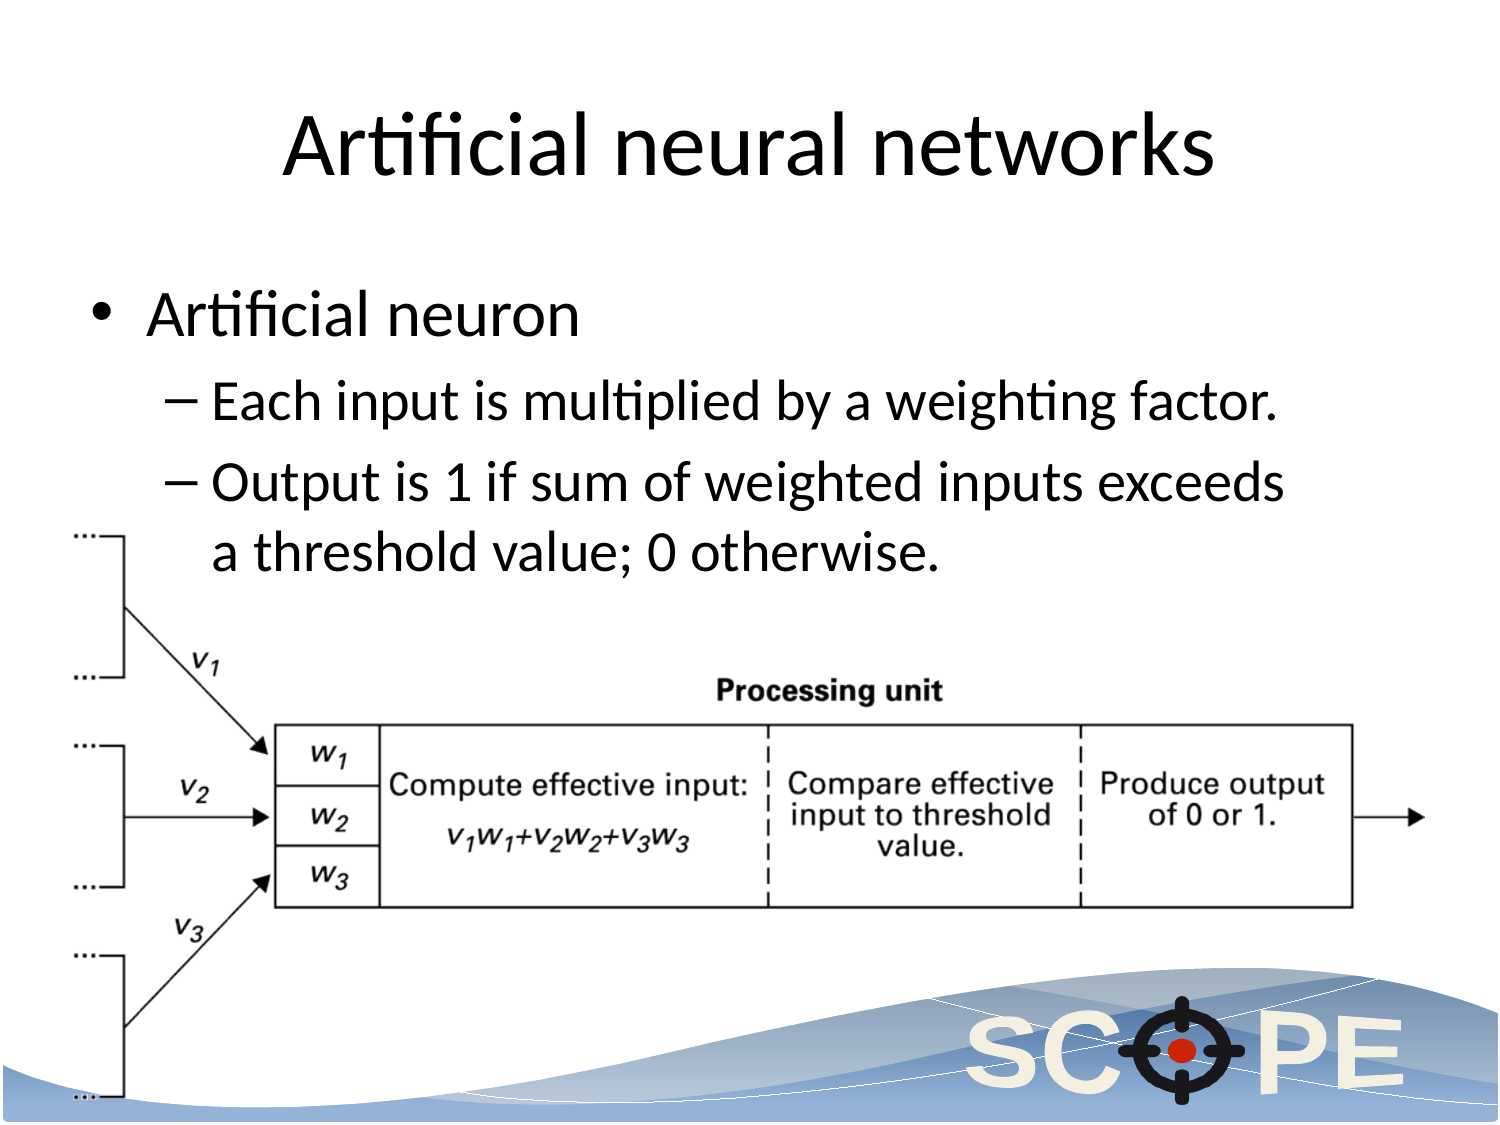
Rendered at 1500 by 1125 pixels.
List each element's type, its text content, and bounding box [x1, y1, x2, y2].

title Artificial neural networks [75, 45, 1425, 233]
picture [72, 509, 1426, 1115]
list Artificial neuron Each input is multiplied by a weighting factor. Output is 1 if sum of weighted inputs exceeds a threshold value; 0 otherwise. [75, 262, 1425, 509]
